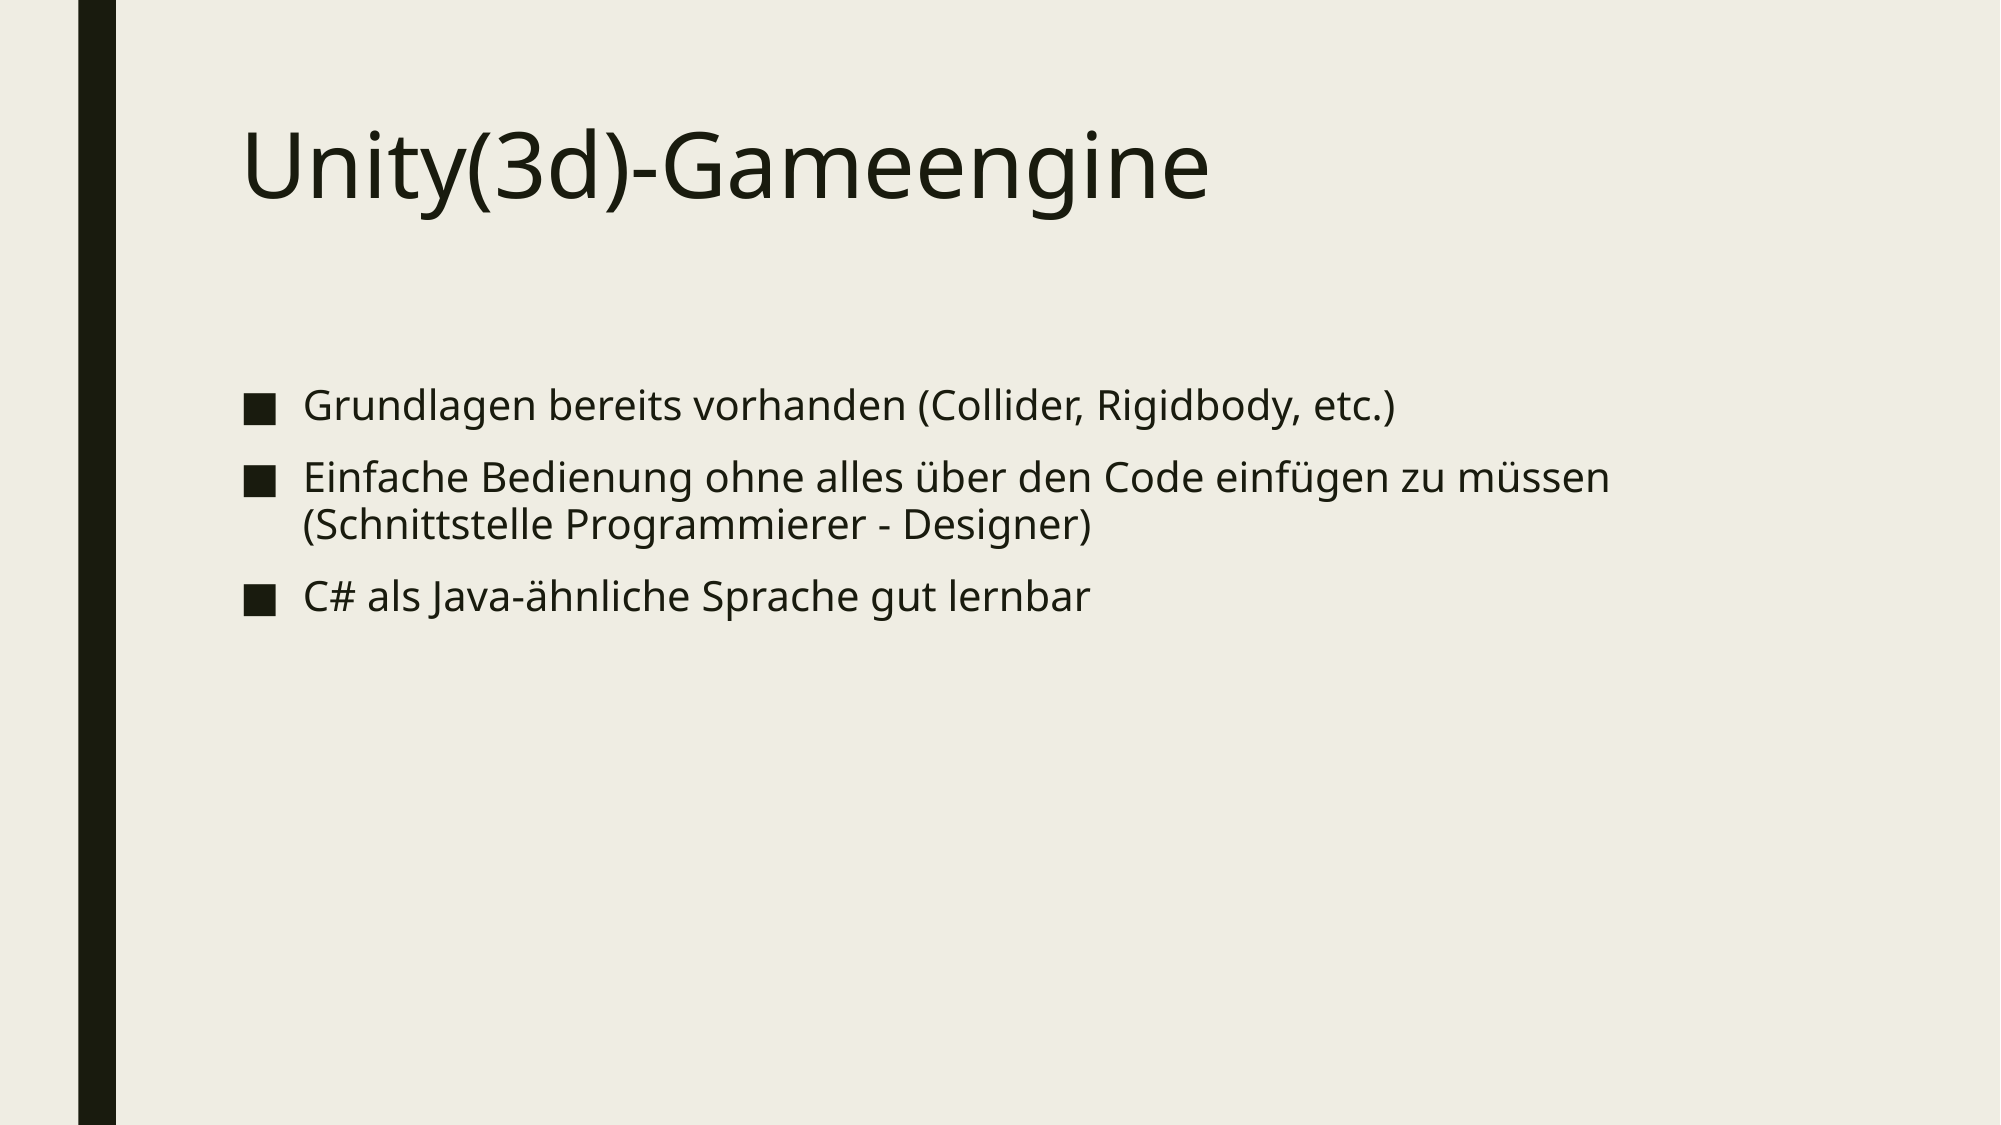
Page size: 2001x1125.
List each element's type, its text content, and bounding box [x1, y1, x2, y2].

list Grundlagen bereits vorhanden (Collider, Rigidbody, etc.) Einfache Bedienung ohne alles über den Code einfügen zu müssen (Schnittstelle Programmierer - Designer) C# als Java-ähnliche Sprache gut lernbar [225, 375, 1800, 963]
title Unity(3d)-Gameengine [225, 112, 1800, 357]
